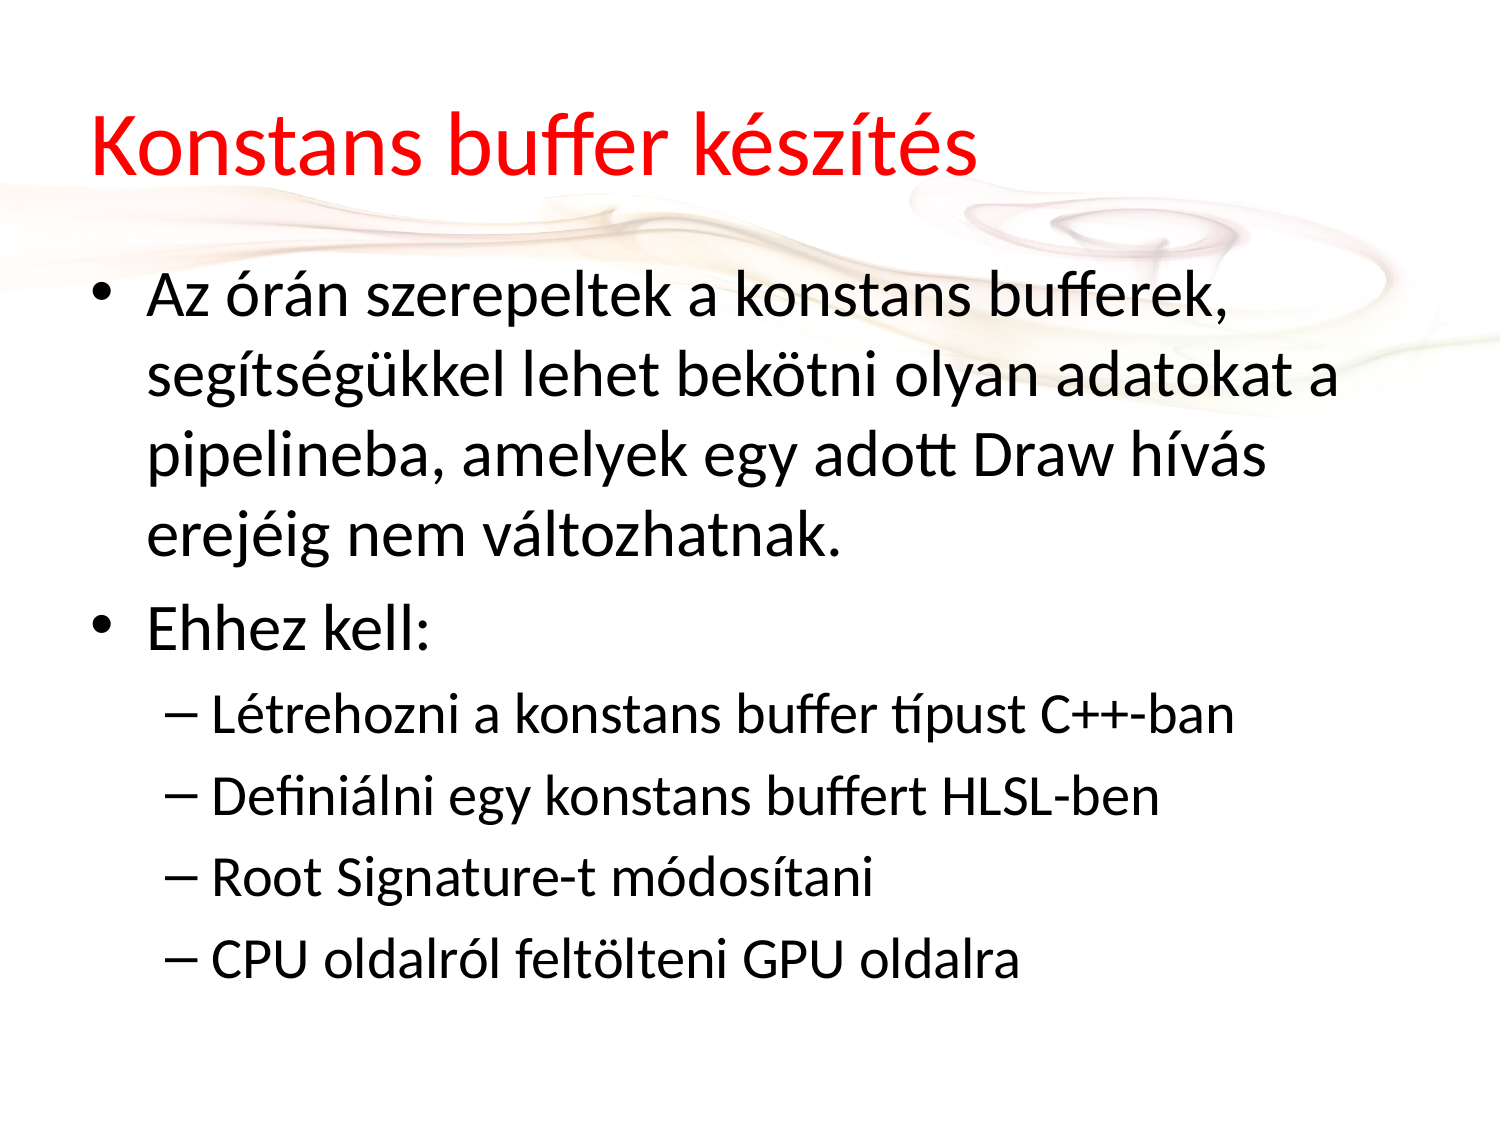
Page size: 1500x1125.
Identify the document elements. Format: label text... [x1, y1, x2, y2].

title Konstans buffer készítés [75, 45, 1425, 233]
text_box Az órán szerepeltek a konstans bufferek, segítségükkel lehet bekötni olyan adatokat a pipelineba, amelyek egy adott Draw hívás erejéig nem változhatnak. Ehhez kell: Létrehozni a konstans buffer típust C++-ban Definiálni egy konstans buffert HLSL-ben Root Signature-t módosítani CPU oldalról feltölteni GPU oldalra [74, 242, 1425, 1080]
